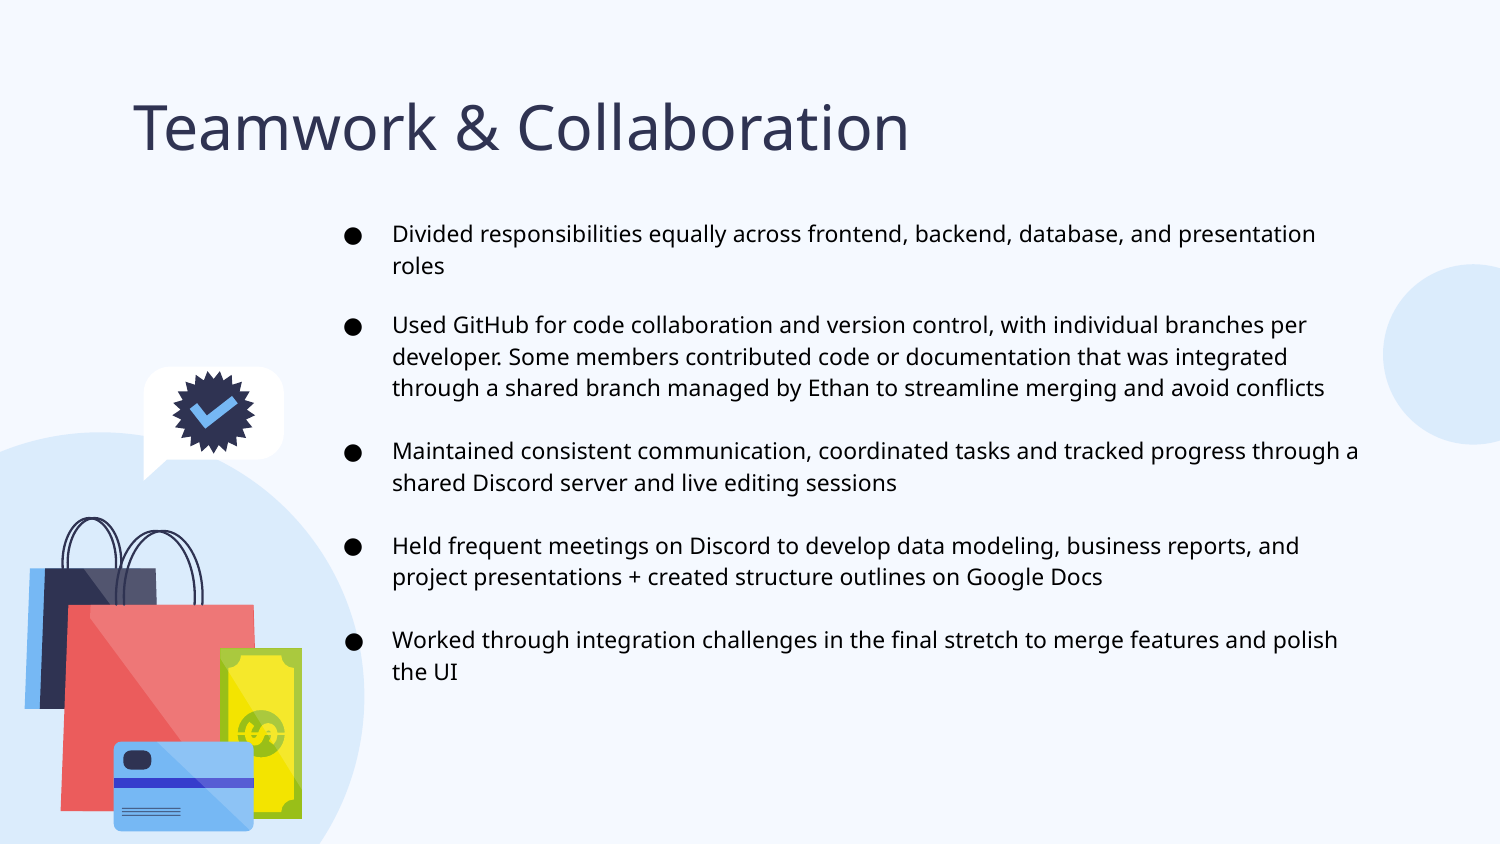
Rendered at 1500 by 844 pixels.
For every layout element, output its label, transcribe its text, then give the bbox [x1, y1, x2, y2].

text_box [24, 366, 303, 832]
title Teamwork & Collaboration [118, 72, 1382, 167]
text_box Divided responsibilities equally across frontend, backend, database, and presentation roles Used GitHub for code collaboration and version control, with individual branches per developer. Some members contributed code or documentation that was integrated through a shared branch managed by Ethan to streamline merging and avoid conflicts Maintained consistent communication, coordinated tasks and tracked progress through a shared Discord server and live editing sessions Held frequent meetings on Discord to develop data modeling, business reports, and project presentations + created structure outlines on Google Docs Worked through integration challenges in the final stretch to merge features and polish the UI [302, 201, 1381, 666]
